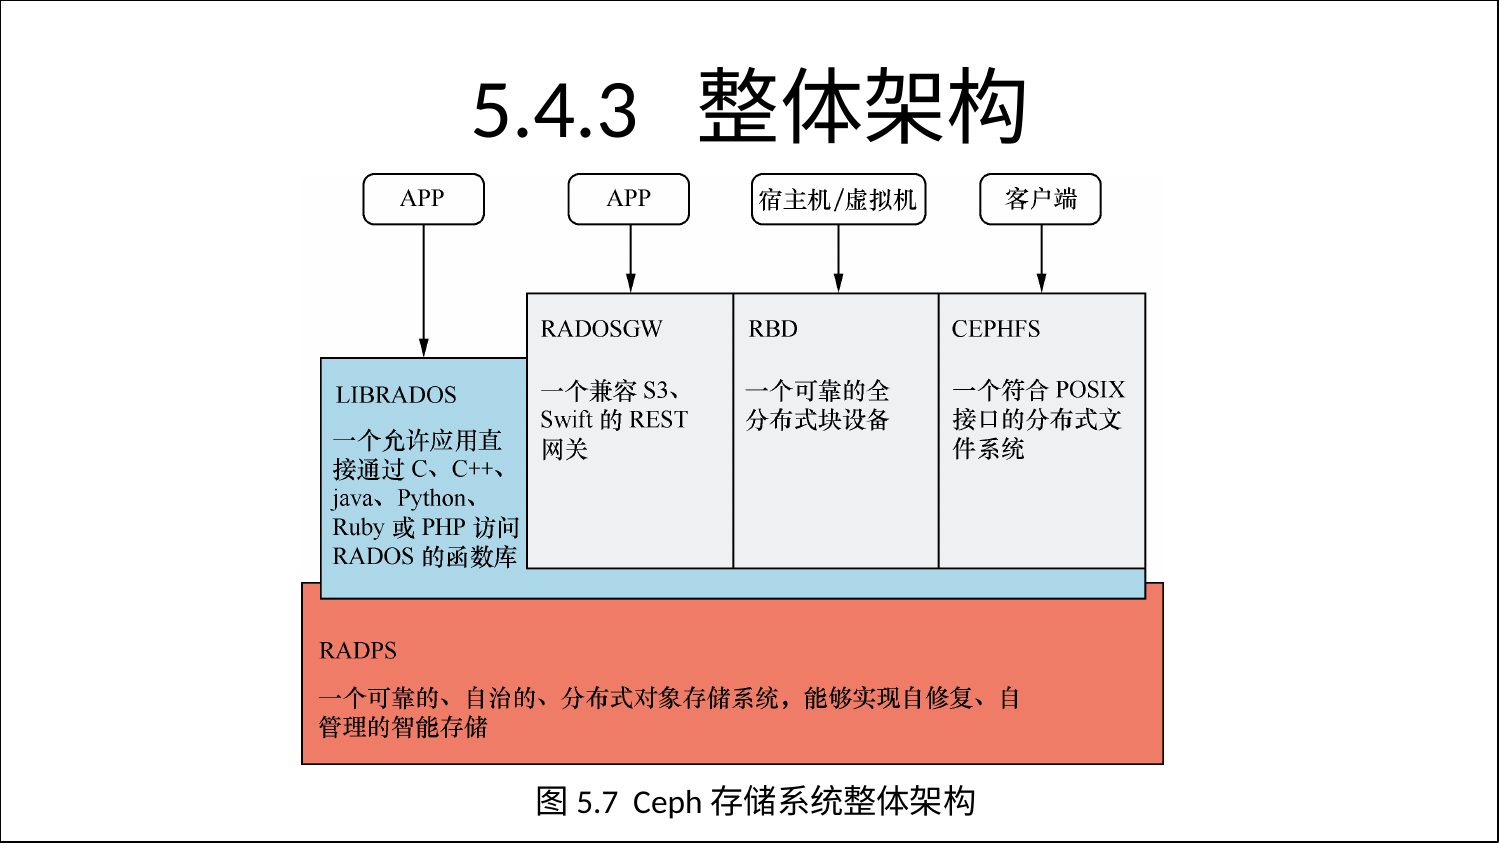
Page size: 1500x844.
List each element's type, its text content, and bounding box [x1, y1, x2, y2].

picture [300, 173, 1164, 765]
title 5.4.3 整体架构 [75, 33, 1425, 175]
text_box 图5.7 Ceph存储系统整体架构 [383, 774, 1128, 840]
